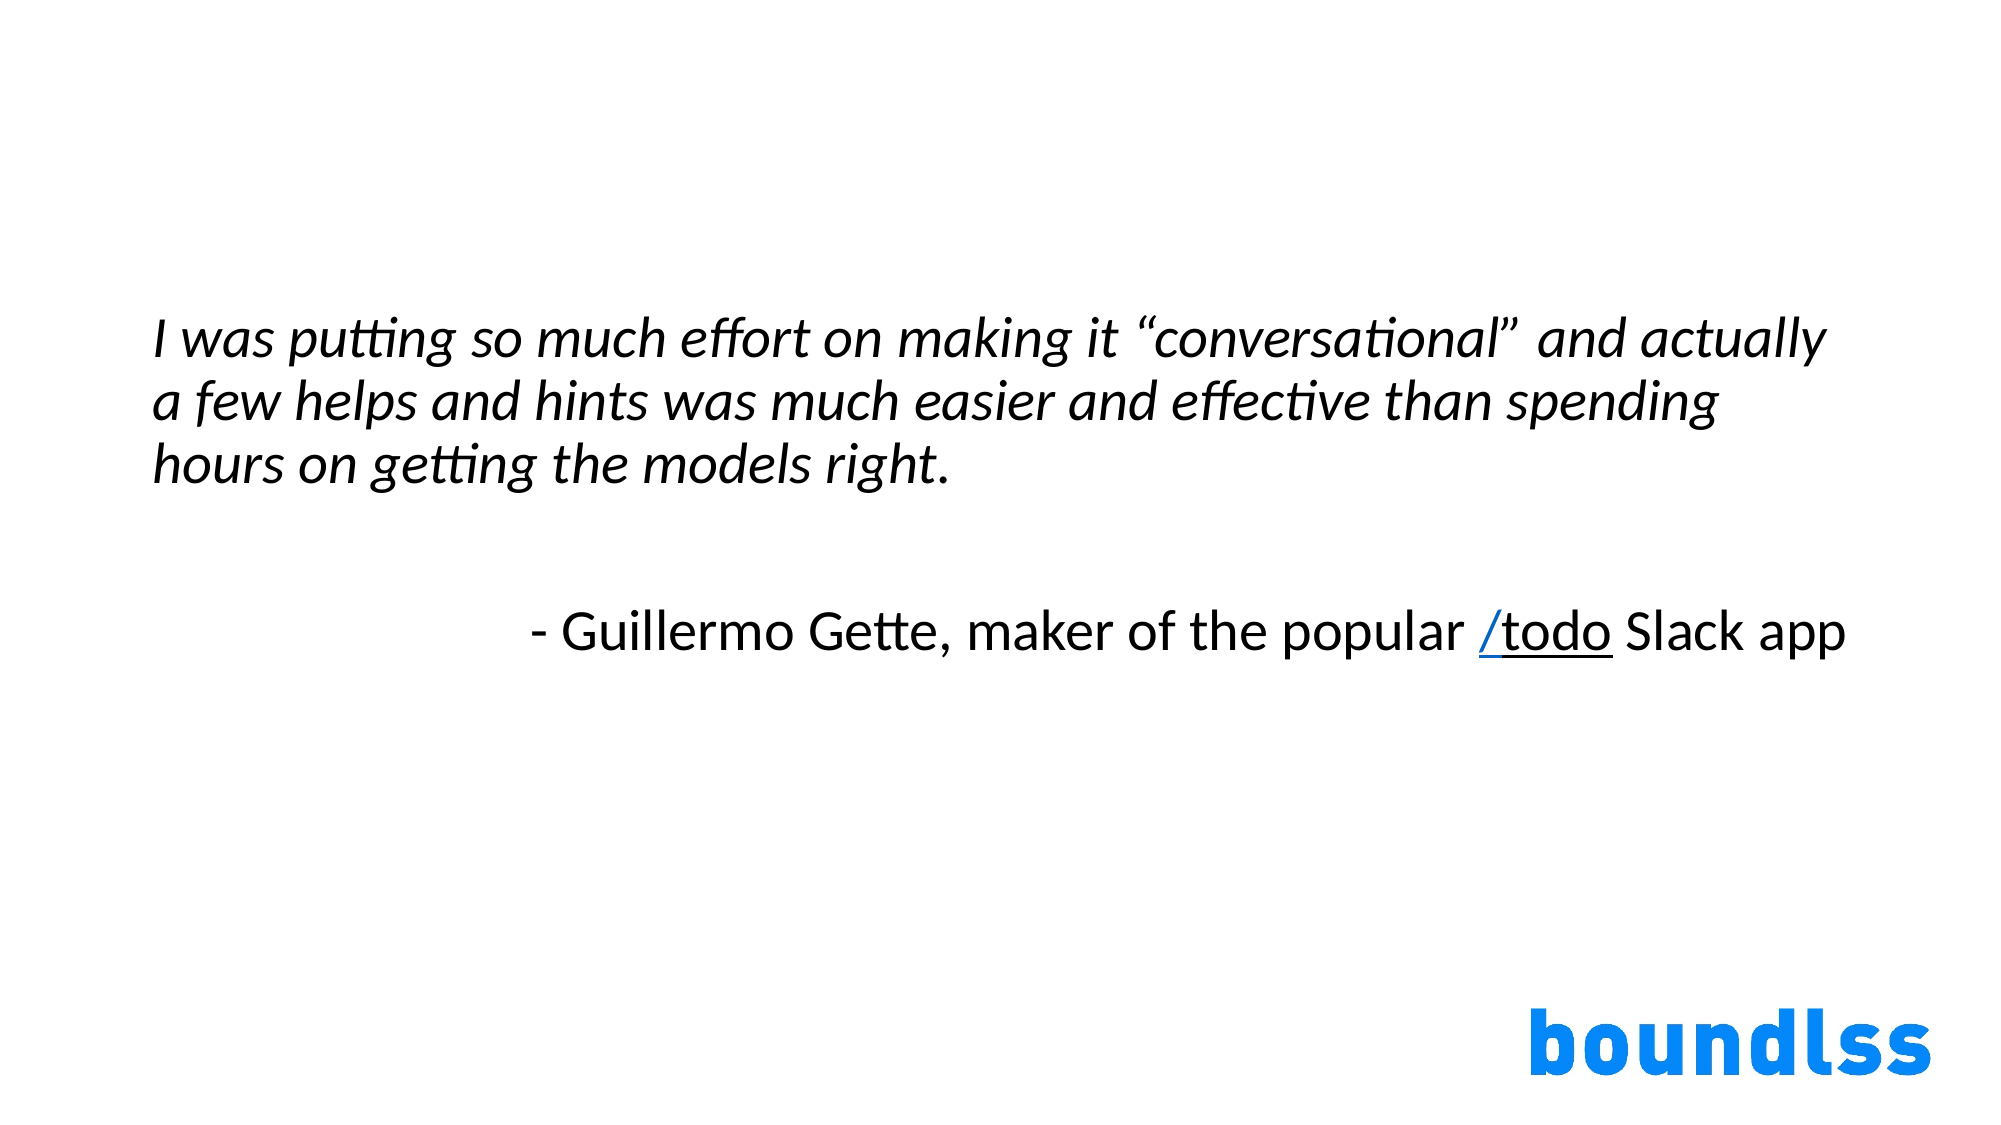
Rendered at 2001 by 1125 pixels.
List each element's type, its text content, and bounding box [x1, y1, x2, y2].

picture [1515, 983, 1938, 1103]
list I was putting so much effort on making it “conversational” and actually a few helps and hints was much easier and effective than spending hours on getting the models right. - Guillermo Gette, maker of the popular /todo Slack app [137, 299, 1863, 1014]
